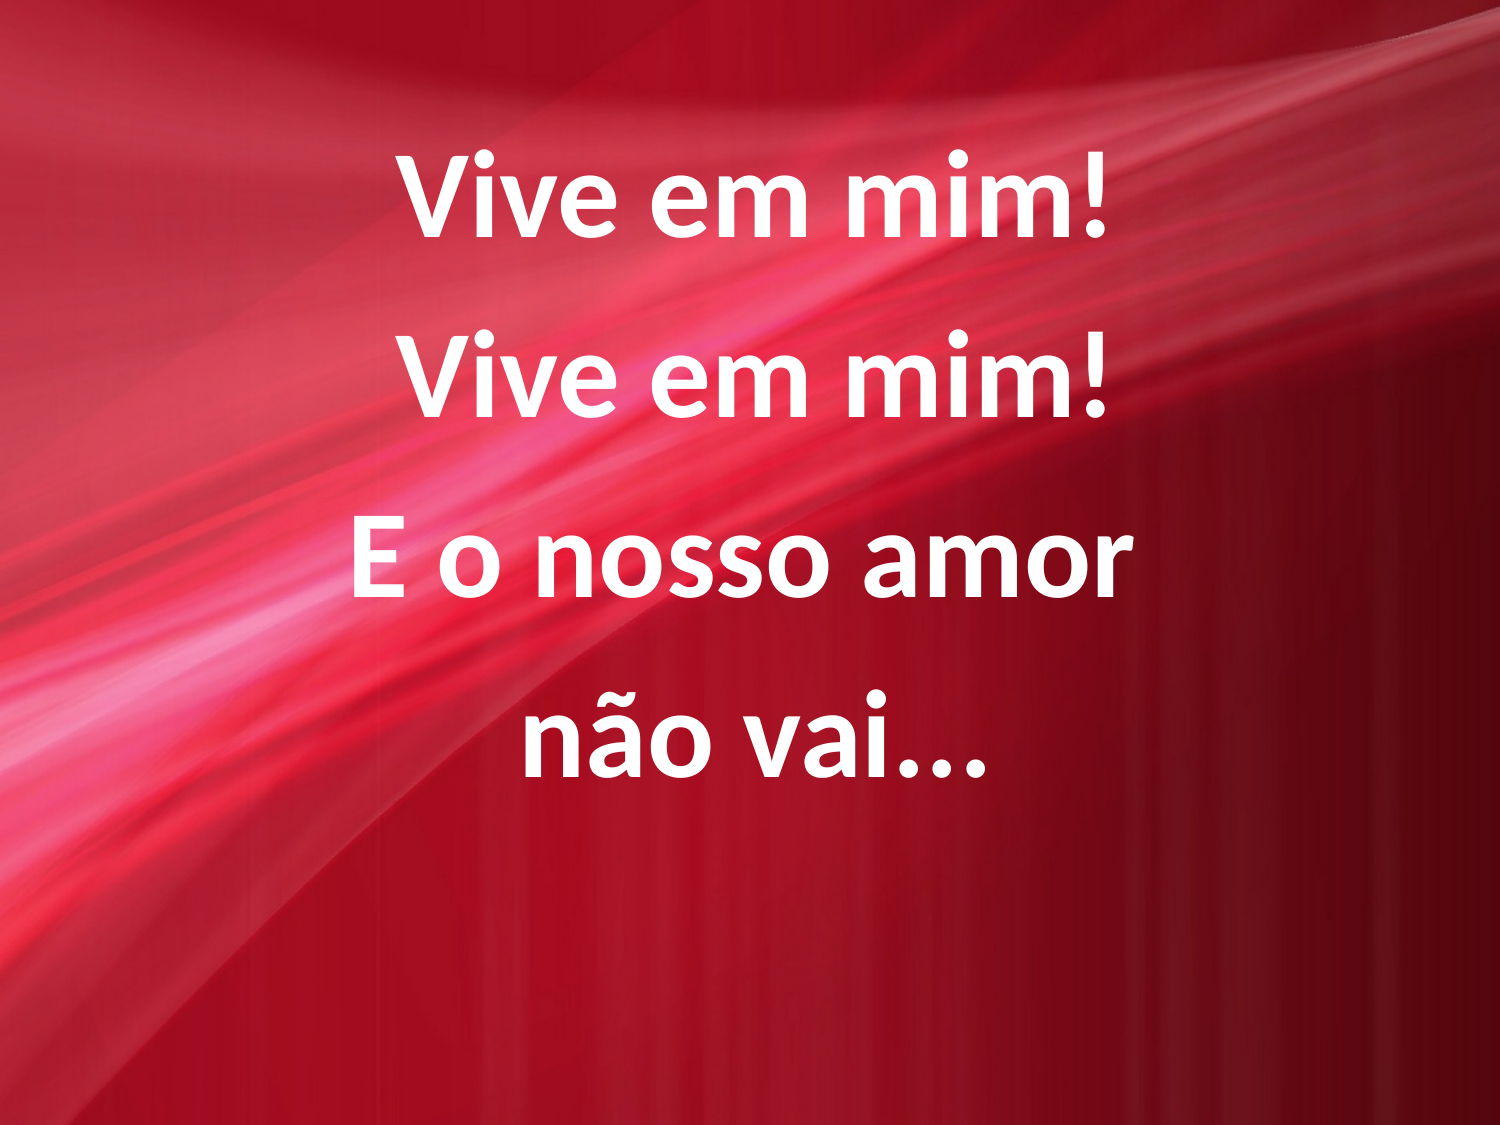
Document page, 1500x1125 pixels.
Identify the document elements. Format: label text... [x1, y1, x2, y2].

picture [0, 0, 1500, 1125]
text_box Vive em mim! Vive em mim! E o nosso amor não vai... [37, 74, 1475, 810]
